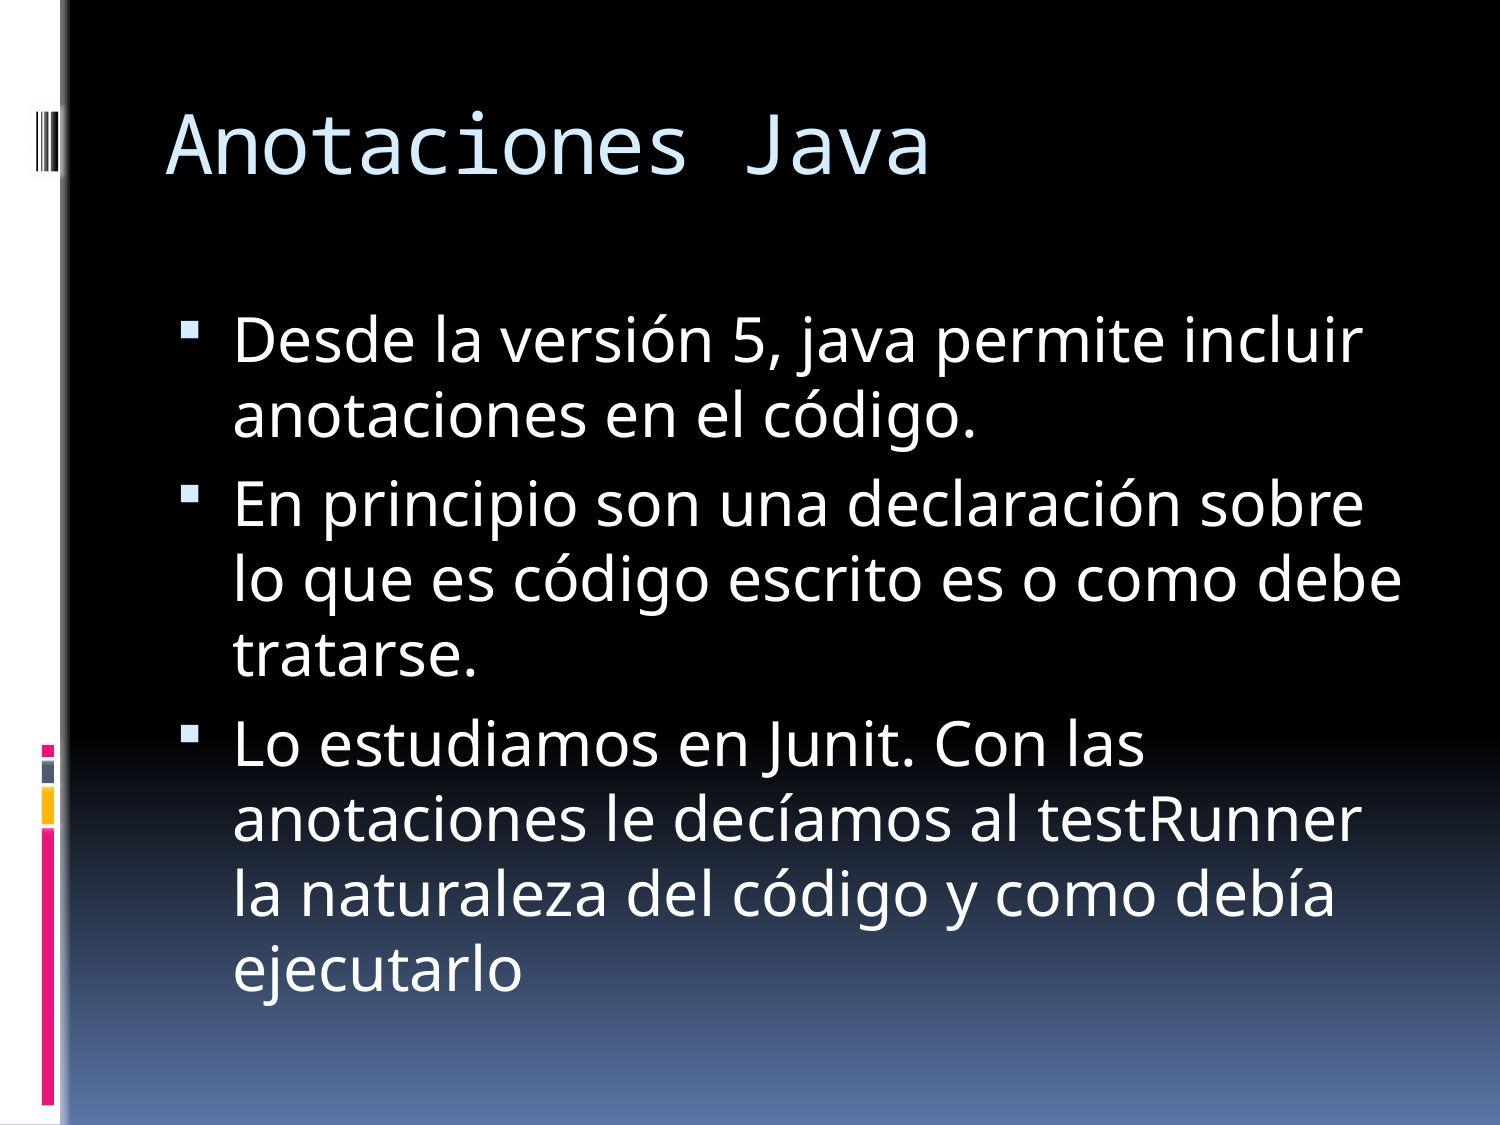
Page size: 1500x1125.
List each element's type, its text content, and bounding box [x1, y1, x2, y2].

list Desde la versión 5, java permite incluir anotaciones en el código. En principio son una declaración sobre lo que es código escrito es o como debe tratarse. Lo estudiamos en Junit. Con las anotaciones le decíamos al testRunner la naturaleza del código y como debía ejecutarlo [150, 292, 1425, 1043]
title Anotaciones Java [150, 83, 1425, 234]
